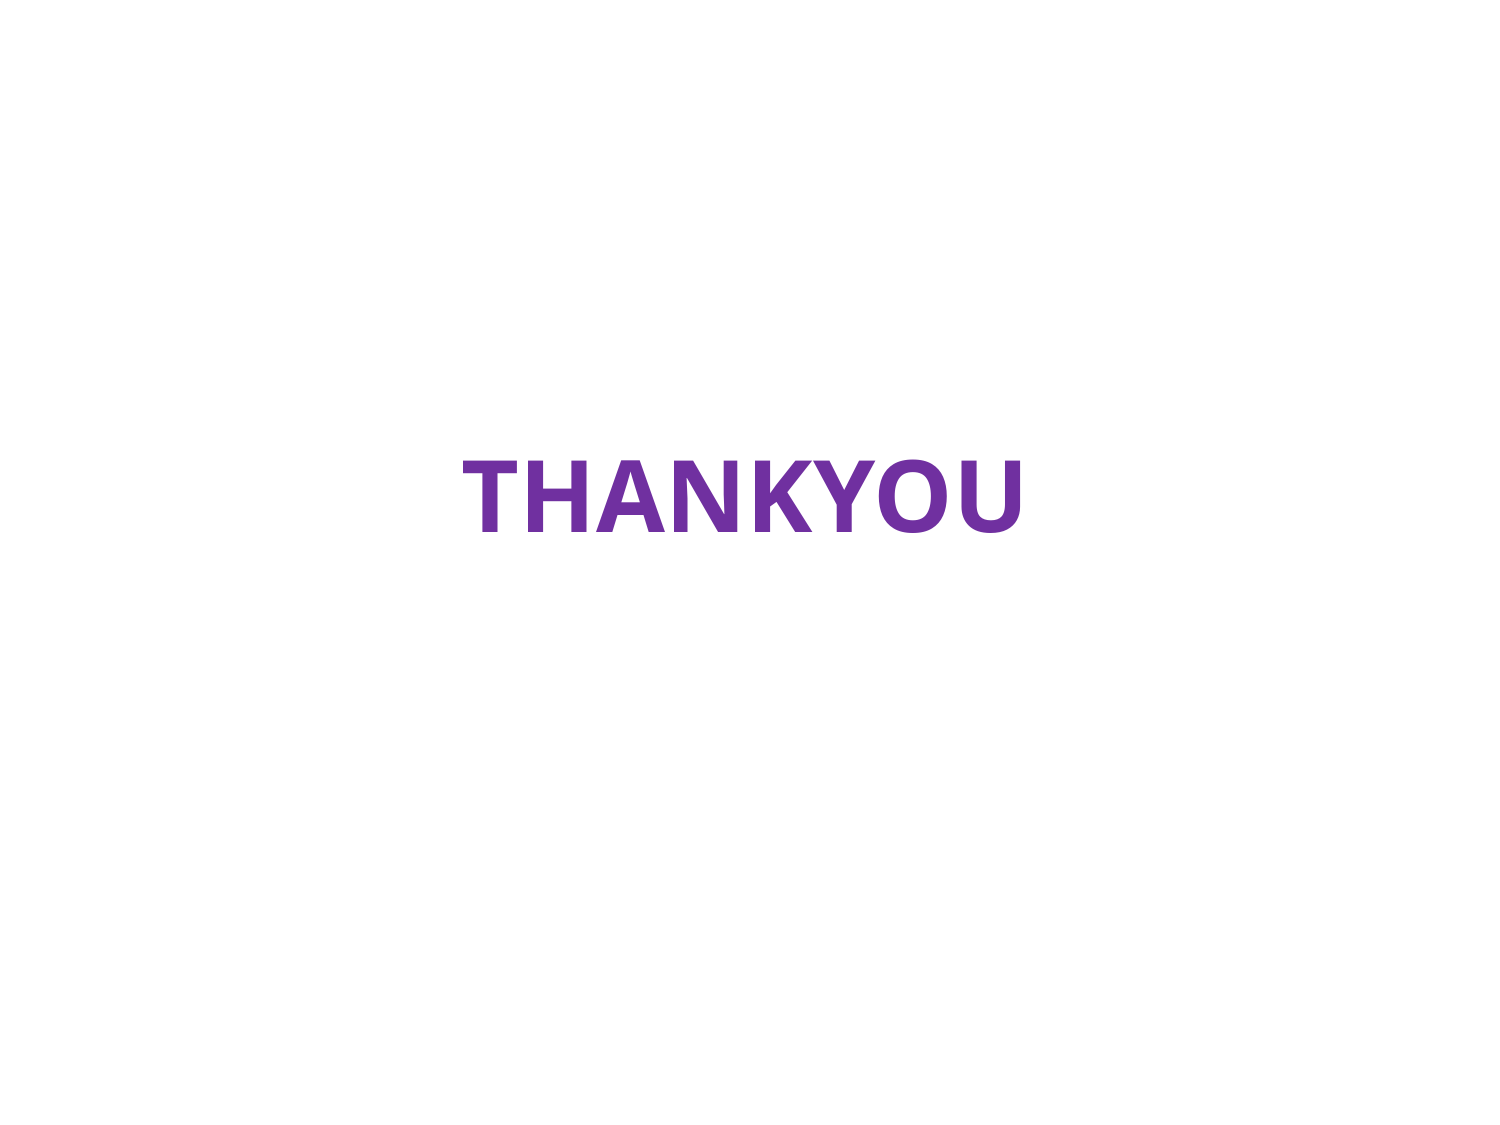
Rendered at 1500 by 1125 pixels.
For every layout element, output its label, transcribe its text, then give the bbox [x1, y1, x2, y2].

title THANKYOU [70, 398, 1421, 586]
